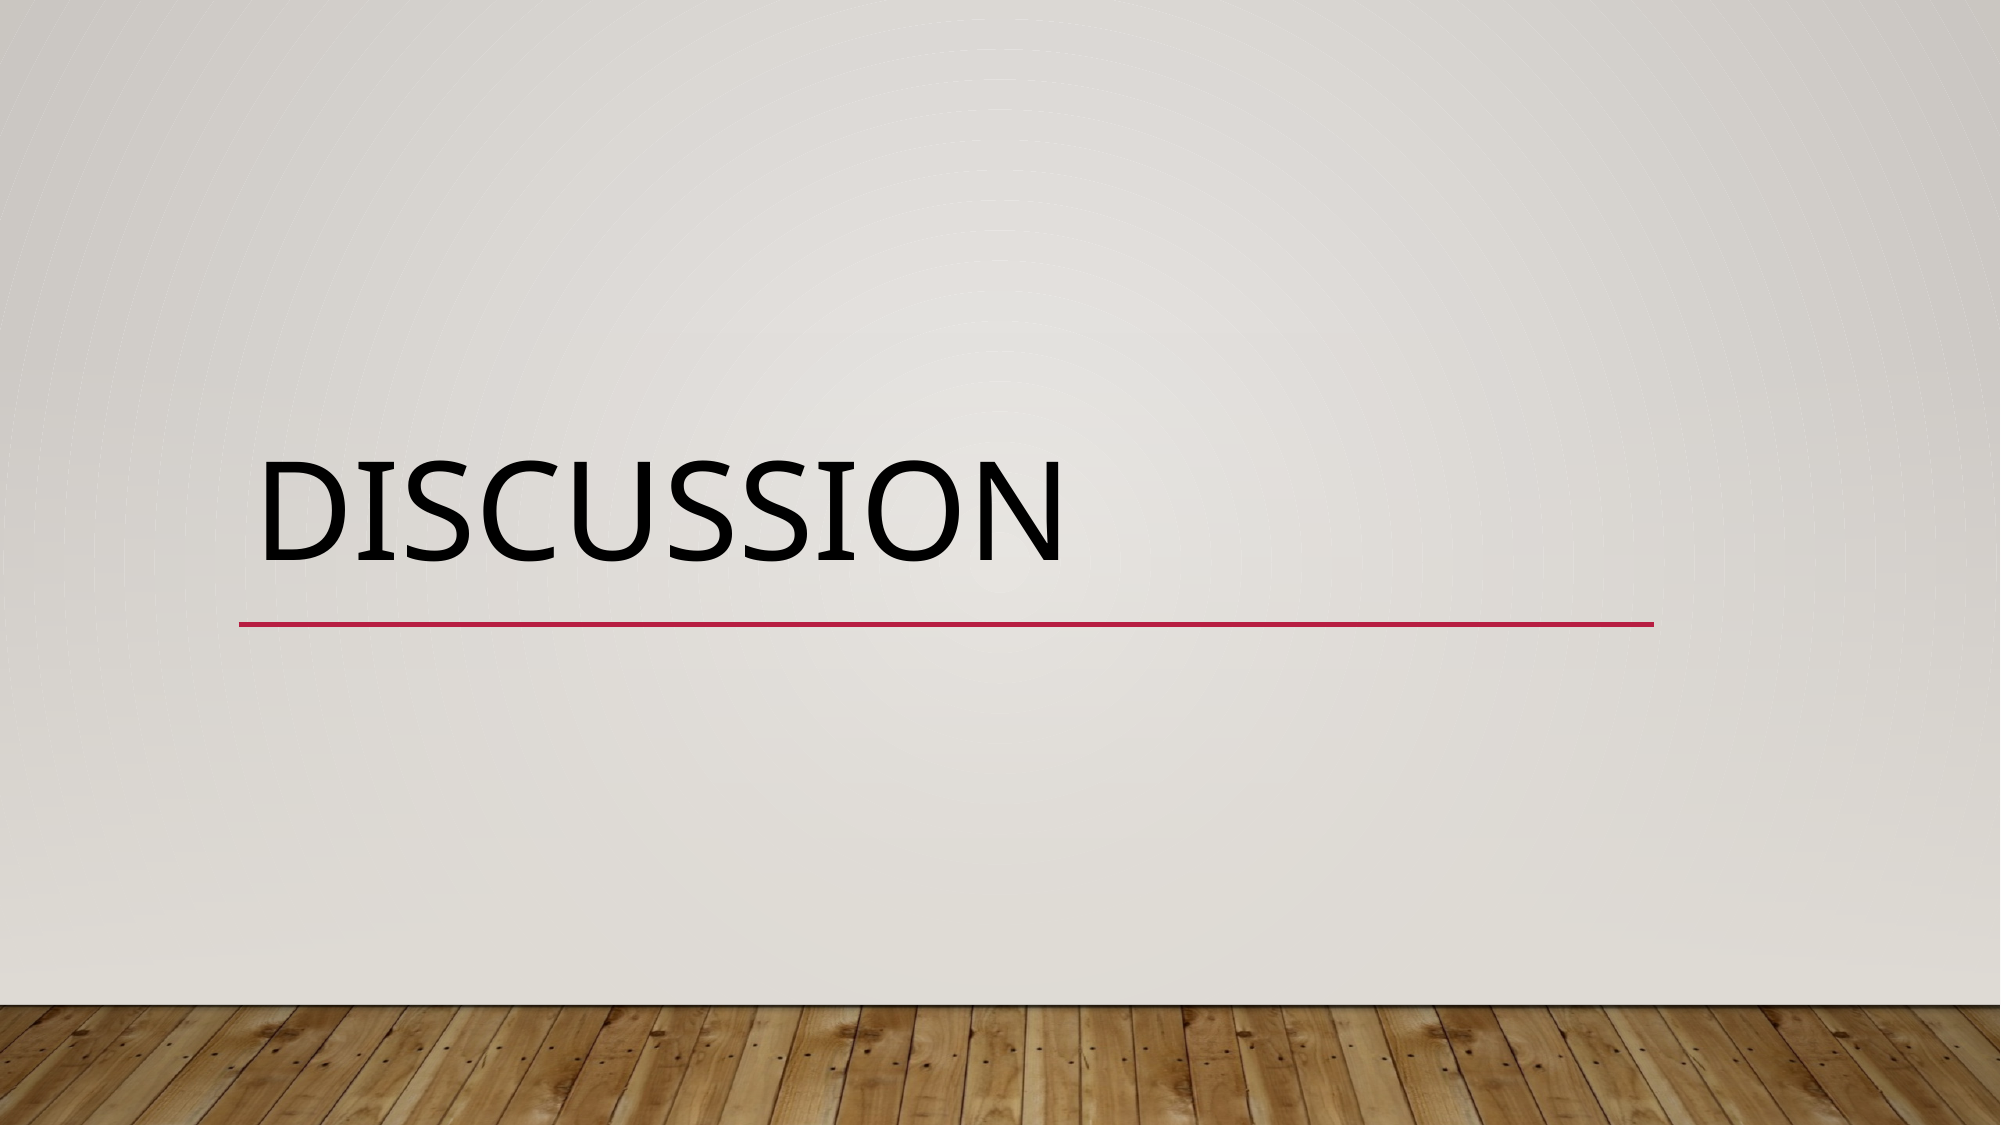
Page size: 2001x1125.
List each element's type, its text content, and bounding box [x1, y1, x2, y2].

picture [0, 1005, 2000, 1125]
title Discussion [238, 288, 1657, 598]
